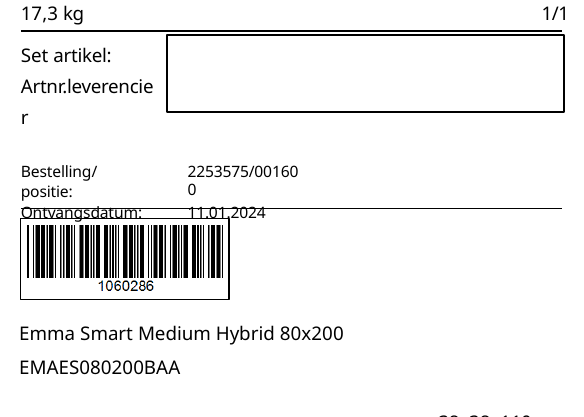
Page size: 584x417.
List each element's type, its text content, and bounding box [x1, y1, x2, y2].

title 17,3 kg [18, 0, 95, 32]
text_box [20, 218, 230, 300]
picture [27, 225, 223, 294]
text_box Bestelling/positie: Ontvangsdatum: [18, 157, 150, 222]
text_box Set artikel: Artnr.leverencier [18, 32, 161, 128]
text_box Emma Smart Medium Hybrid 80x200 EMAES080200BAA 38x38x110 [17, 311, 584, 417]
text_box 2253575/001600 11.01.2024 [185, 209, 303, 222]
text_box 2253575/001600 11.01.2024 [185, 157, 303, 208]
text_box [166, 35, 565, 112]
text_box 1/1 [539, 0, 570, 25]
